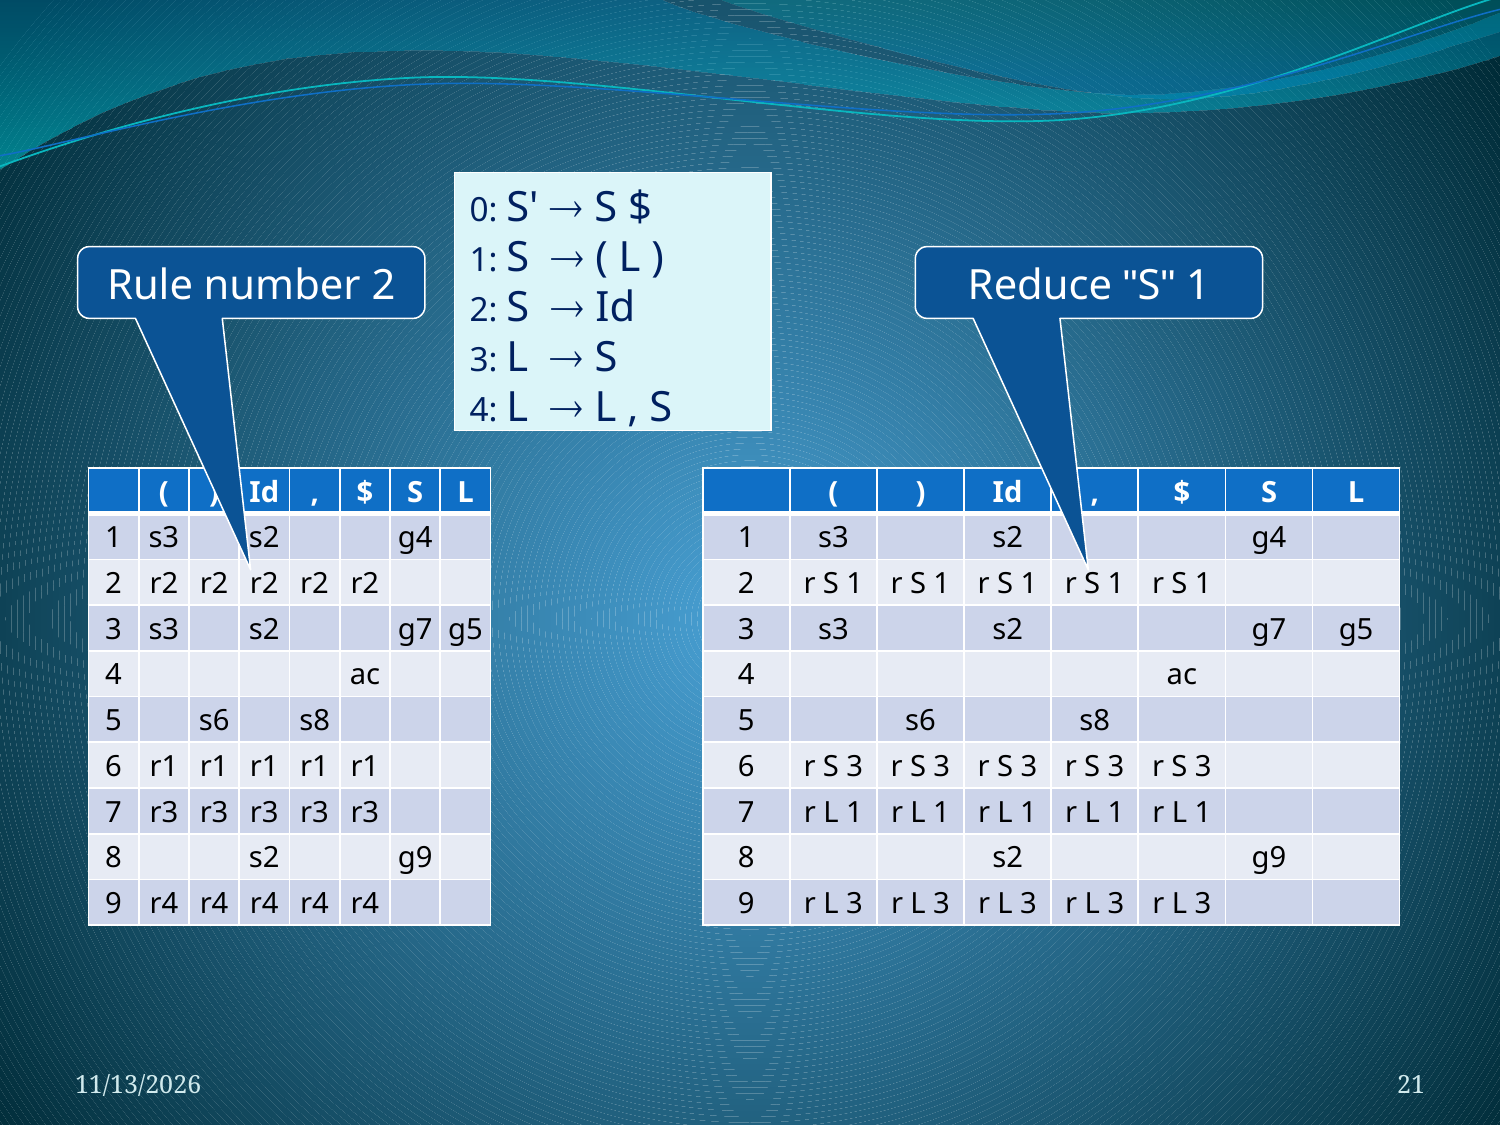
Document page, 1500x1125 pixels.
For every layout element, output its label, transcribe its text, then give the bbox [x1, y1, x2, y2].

table_cell [1226, 743, 1312, 787]
table_cell [1313, 560, 1399, 604]
table_cell [290, 652, 339, 696]
table_cell r3 [190, 789, 238, 833]
table_cell g4 [391, 516, 439, 559]
table_cell r S 1 [965, 560, 1050, 604]
table_header L [441, 469, 490, 511]
table_cell [1083, 516, 1137, 559]
table_header , [1078, 469, 1137, 511]
table_cell r4 [290, 880, 339, 924]
table_cell [391, 560, 439, 604]
table_cell [1313, 743, 1399, 787]
table_cell [1313, 789, 1399, 833]
table_cell r4 [240, 880, 289, 924]
table_cell 6 [704, 743, 789, 787]
table_cell [1226, 560, 1312, 604]
table_cell r3 [240, 789, 289, 833]
table_header S [391, 469, 439, 511]
table_cell [391, 697, 439, 741]
table_cell s3 [791, 606, 876, 650]
table_cell [240, 652, 289, 696]
table_cell r S 1 [1139, 560, 1225, 604]
table_cell [878, 606, 963, 650]
table_cell [1313, 516, 1399, 559]
table_cell [441, 516, 490, 559]
table_cell [791, 697, 876, 741]
table_cell 2 [89, 560, 138, 604]
table_cell 9 [704, 880, 789, 924]
table_cell [1313, 652, 1399, 696]
table_header , [1052, 493, 1060, 511]
table_cell 6 [89, 743, 138, 787]
table_cell 2 [704, 560, 789, 604]
table_cell 1 [704, 516, 789, 559]
table_cell g4 [1226, 516, 1312, 559]
table_cell 3 [89, 606, 138, 650]
table_cell s2 [965, 516, 1050, 559]
table_cell s8 [290, 697, 339, 741]
table_cell [1139, 606, 1225, 650]
table_cell [965, 697, 1050, 741]
table_cell g7 [1226, 606, 1312, 650]
table_cell [341, 835, 389, 879]
table_cell r L 1 [878, 789, 963, 833]
table_cell [190, 835, 238, 879]
text_box 0: S'  S $ 1: S  ( L ) 2: S  Id 3: L  S 4: L  L , S [454, 172, 771, 431]
table_cell [441, 697, 490, 741]
table_cell s3 [140, 516, 188, 559]
table_cell s3 [140, 606, 188, 650]
table_cell r1 [290, 743, 339, 787]
table_cell r2 [240, 560, 289, 604]
table_cell r S 3 [878, 743, 963, 787]
table_cell [441, 880, 490, 924]
table_cell [140, 652, 188, 696]
table_cell [1052, 516, 1082, 559]
table_cell [391, 652, 439, 696]
table_cell g5 [1313, 606, 1399, 650]
table_cell [341, 606, 389, 650]
table_cell r S 3 [965, 743, 1050, 787]
table_cell r3 [140, 789, 188, 833]
table_cell [1226, 789, 1312, 833]
table_cell s8 [1052, 697, 1137, 741]
table_cell 7 [704, 789, 789, 833]
table_cell g7 [391, 606, 439, 650]
table_cell r1 [341, 743, 389, 787]
table_cell [1139, 697, 1225, 741]
table_cell [1052, 835, 1137, 879]
table_header ( [791, 469, 876, 511]
table_cell [290, 835, 339, 879]
table_header L [1313, 469, 1399, 511]
text_box Reduce "S" 1 [915, 246, 1263, 570]
table_header $ [1139, 469, 1225, 511]
table_cell 4 [89, 652, 138, 696]
table_cell s2 [240, 549, 245, 559]
table_cell s2 [965, 606, 1050, 650]
table_cell r S 3 [1052, 743, 1137, 787]
table_cell [1313, 835, 1399, 879]
table_cell 7 [89, 789, 138, 833]
table_cell r L 1 [1139, 789, 1225, 833]
table_cell r4 [190, 880, 238, 924]
table_cell r4 [140, 880, 188, 924]
table_cell r1 [240, 743, 289, 787]
table_cell r L 3 [878, 880, 963, 924]
table_cell ac [1139, 652, 1225, 696]
table_cell r S 1 [791, 560, 876, 604]
table_cell r S 3 [1139, 743, 1225, 787]
table_cell 1 [89, 516, 138, 559]
table_cell [1139, 835, 1225, 879]
table_cell g5 [441, 606, 490, 650]
table_cell [878, 652, 963, 696]
table_cell r4 [341, 880, 389, 924]
table_cell r2 [290, 560, 339, 604]
table_cell [965, 652, 1050, 696]
table_cell r2 [190, 560, 238, 604]
table_header [89, 469, 138, 511]
table_cell r L 1 [1052, 789, 1137, 833]
table_header [704, 469, 789, 511]
table_cell [391, 789, 439, 833]
table_cell [1052, 606, 1137, 650]
table_cell [1313, 697, 1399, 741]
table_cell r L 1 [791, 789, 876, 833]
table_header $ [341, 469, 389, 511]
table_cell [1226, 880, 1312, 924]
table_cell s2 [240, 835, 289, 879]
table_cell [1139, 516, 1225, 559]
table_cell s2 [240, 606, 289, 650]
table_cell [190, 652, 238, 696]
table_cell r2 [140, 560, 188, 604]
table_cell [240, 697, 289, 741]
table_cell [190, 606, 238, 650]
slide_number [75, 1042, 425, 1103]
table_cell 8 [704, 835, 789, 879]
table_cell [878, 835, 963, 879]
table_header ( [140, 469, 188, 511]
table_cell [391, 743, 439, 787]
table_cell [1226, 697, 1312, 741]
table_cell s6 [878, 697, 963, 741]
table_cell [140, 697, 188, 741]
table_cell r S 1 [1052, 560, 1137, 604]
table_header Id [240, 469, 289, 511]
table_cell [791, 835, 876, 879]
table_cell [140, 835, 188, 879]
table_cell r L 1 [965, 789, 1050, 833]
table_cell r3 [341, 789, 389, 833]
table_cell [791, 652, 876, 696]
table_cell [290, 516, 339, 559]
table_cell 8 [89, 835, 138, 879]
slide_number 21 [1299, 1042, 1425, 1103]
table_cell r L 3 [965, 880, 1050, 924]
table_cell s2 [965, 835, 1050, 879]
table_cell [441, 560, 490, 604]
text_box Rule number 2 [77, 246, 425, 570]
table_cell r S 1 [878, 560, 963, 604]
table_cell [341, 516, 389, 559]
table_cell [441, 743, 490, 787]
table_cell [290, 606, 339, 650]
table_cell 5 [89, 697, 138, 741]
table_cell 9 [89, 880, 138, 924]
table_cell r1 [190, 743, 238, 787]
table_header S [1226, 469, 1312, 511]
table_cell [1226, 652, 1312, 696]
table_cell r S 3 [791, 743, 876, 787]
table_header ) [190, 469, 223, 511]
table_cell 5 [704, 697, 789, 741]
table_cell [190, 516, 238, 559]
table_cell [441, 789, 490, 833]
table_cell r L 3 [1139, 880, 1225, 924]
table_cell r2 [341, 560, 389, 604]
table_cell [1313, 880, 1399, 924]
table_cell [441, 652, 490, 696]
table_cell [878, 516, 963, 559]
table_cell r L 3 [791, 880, 876, 924]
table_cell 4 [704, 652, 789, 696]
table_cell s2 [245, 516, 289, 559]
table_header ) [878, 469, 963, 511]
table_cell r L 3 [1052, 880, 1137, 924]
table_cell g9 [1226, 835, 1312, 879]
table_cell ac [341, 652, 389, 696]
table_cell r3 [290, 789, 339, 833]
table_cell s6 [190, 697, 238, 741]
table_cell 3 [704, 606, 789, 650]
table_cell [341, 697, 389, 741]
table_header , [290, 469, 339, 511]
table_cell [441, 835, 490, 879]
table_cell r1 [140, 743, 188, 787]
table_header Id [965, 469, 1050, 511]
table_cell [391, 880, 439, 924]
table_cell [1052, 652, 1137, 696]
table_cell g9 [391, 835, 439, 879]
table_cell s3 [791, 516, 876, 559]
